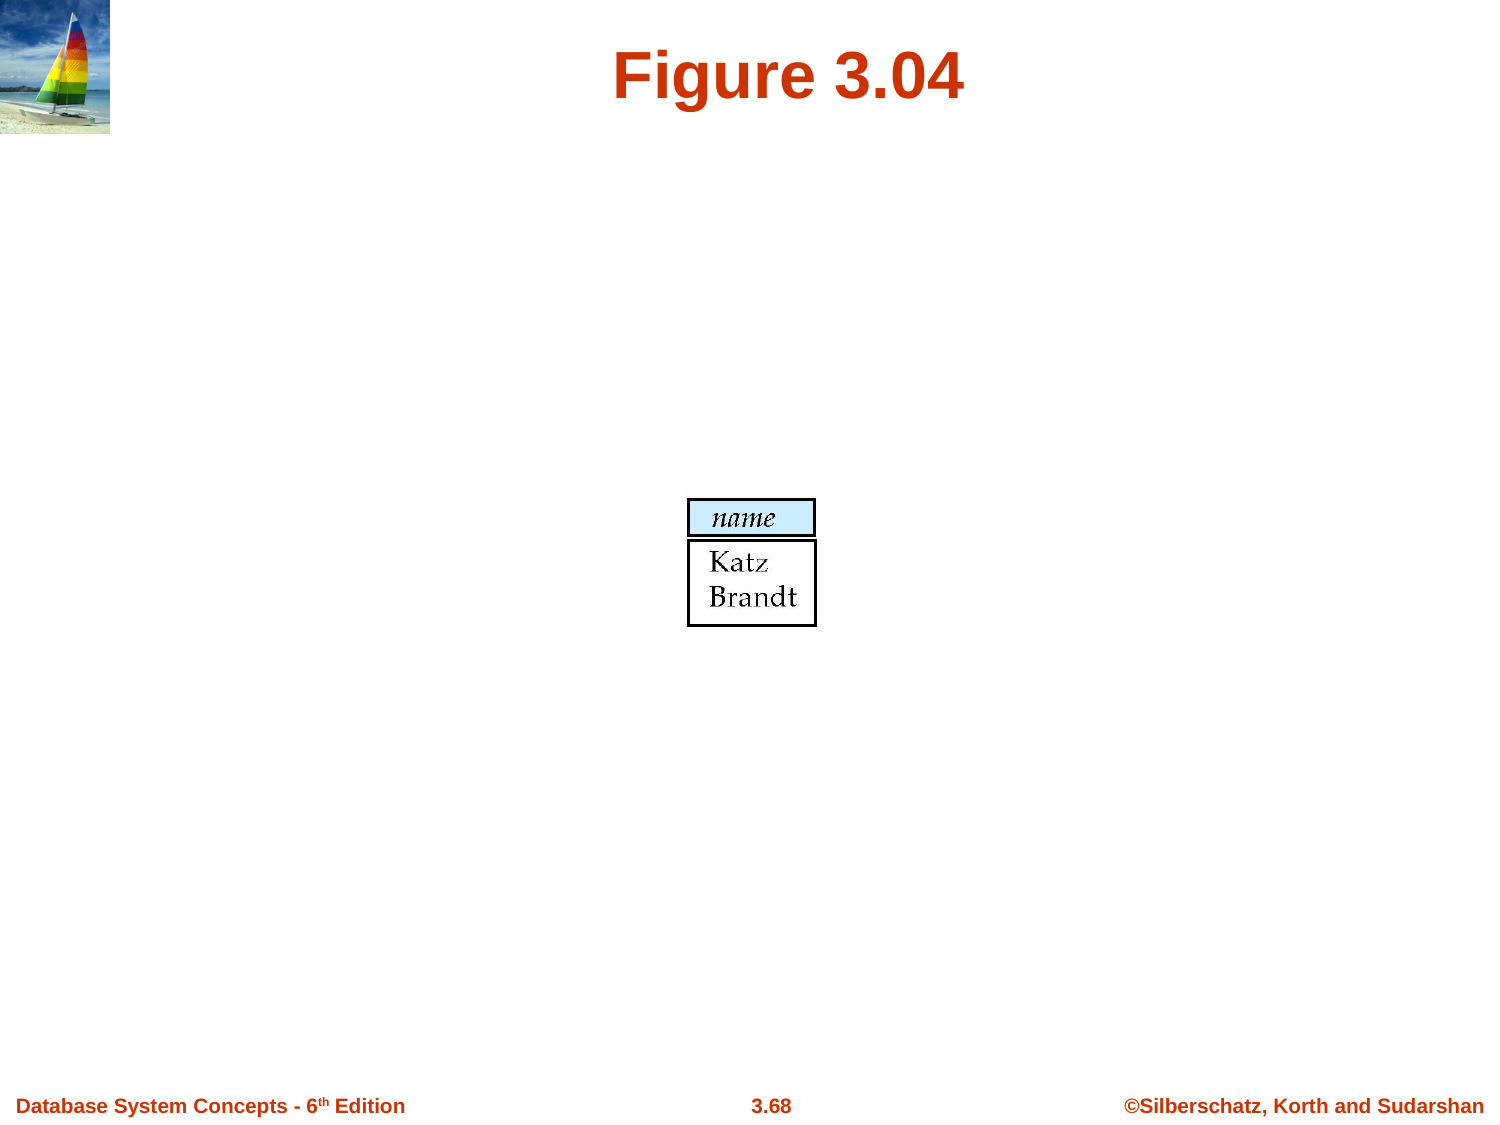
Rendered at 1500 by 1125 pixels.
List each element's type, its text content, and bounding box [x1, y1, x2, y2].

picture [681, 494, 818, 631]
picture [0, 0, 110, 134]
title Figure 3.04 [126, 19, 1451, 120]
